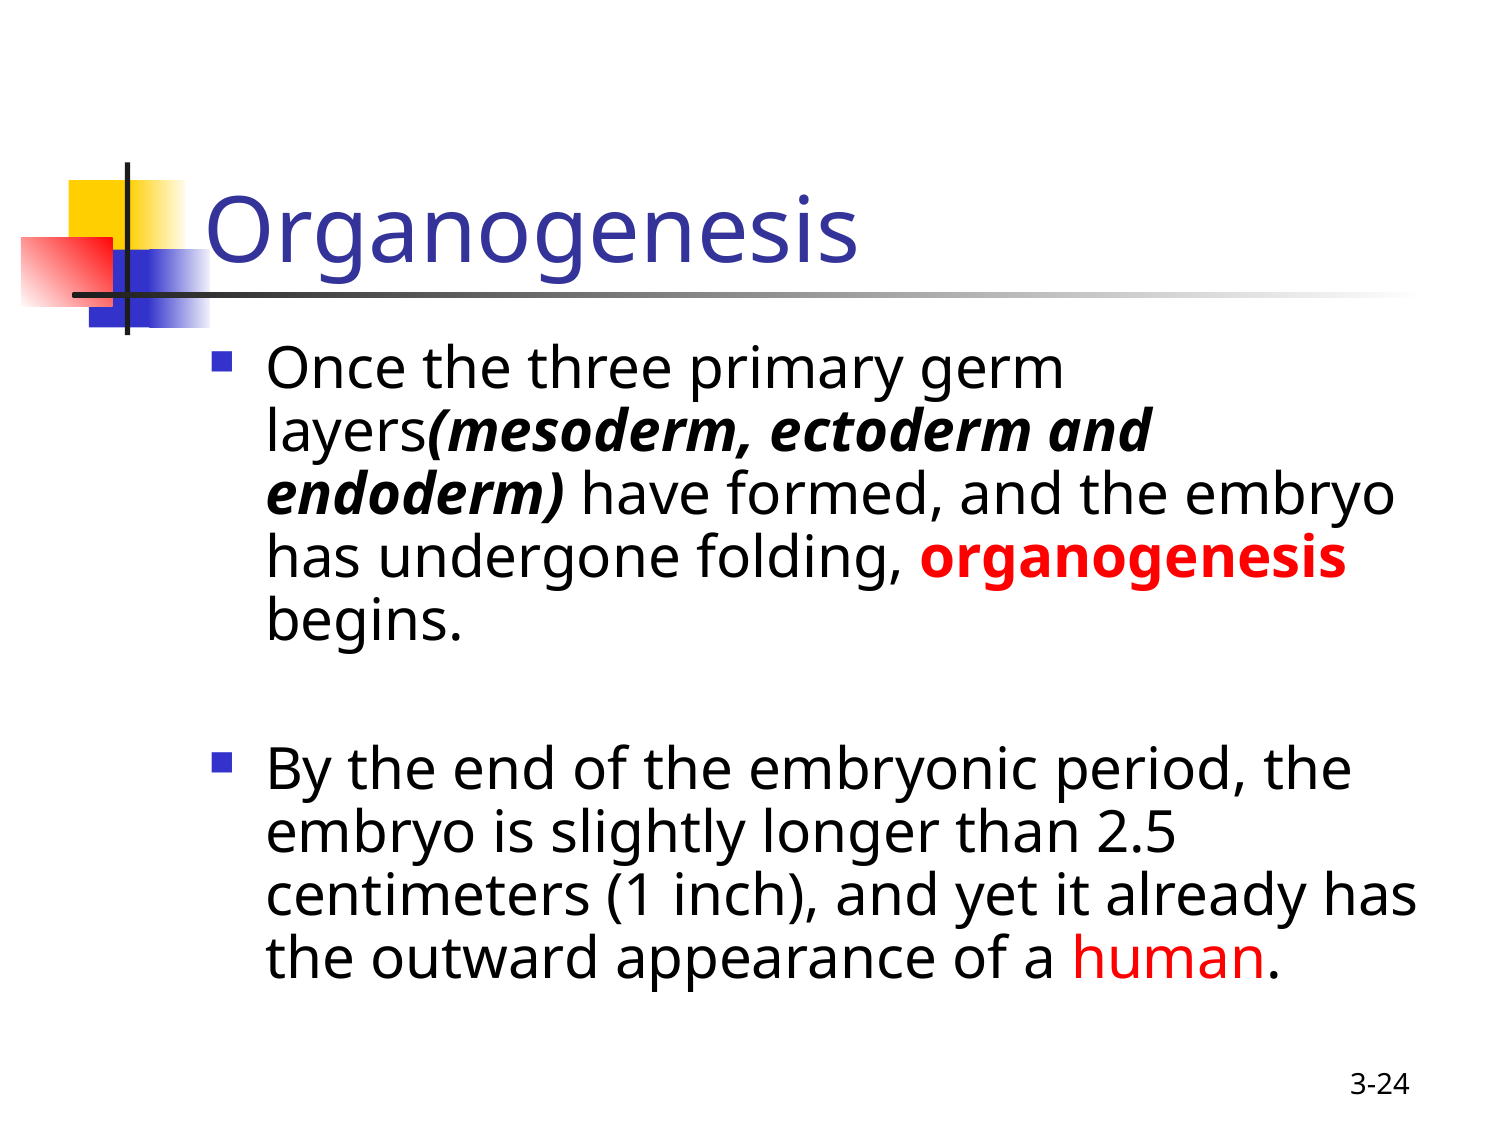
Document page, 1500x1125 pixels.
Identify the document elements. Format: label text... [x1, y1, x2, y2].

slide_number 3- [1112, 1037, 1425, 1113]
title Organogenesis [188, 101, 1468, 289]
list Once the three primary germ layers(mesoderm, ectoderm and endoderm) have formed, and the embryo has undergone folding, organogenesis begins. By the end of the embryonic period, the embryo is slightly longer than 2.5 centimeters (1 inch), and yet it already has the outward appearance of a human. [193, 331, 1469, 1006]
